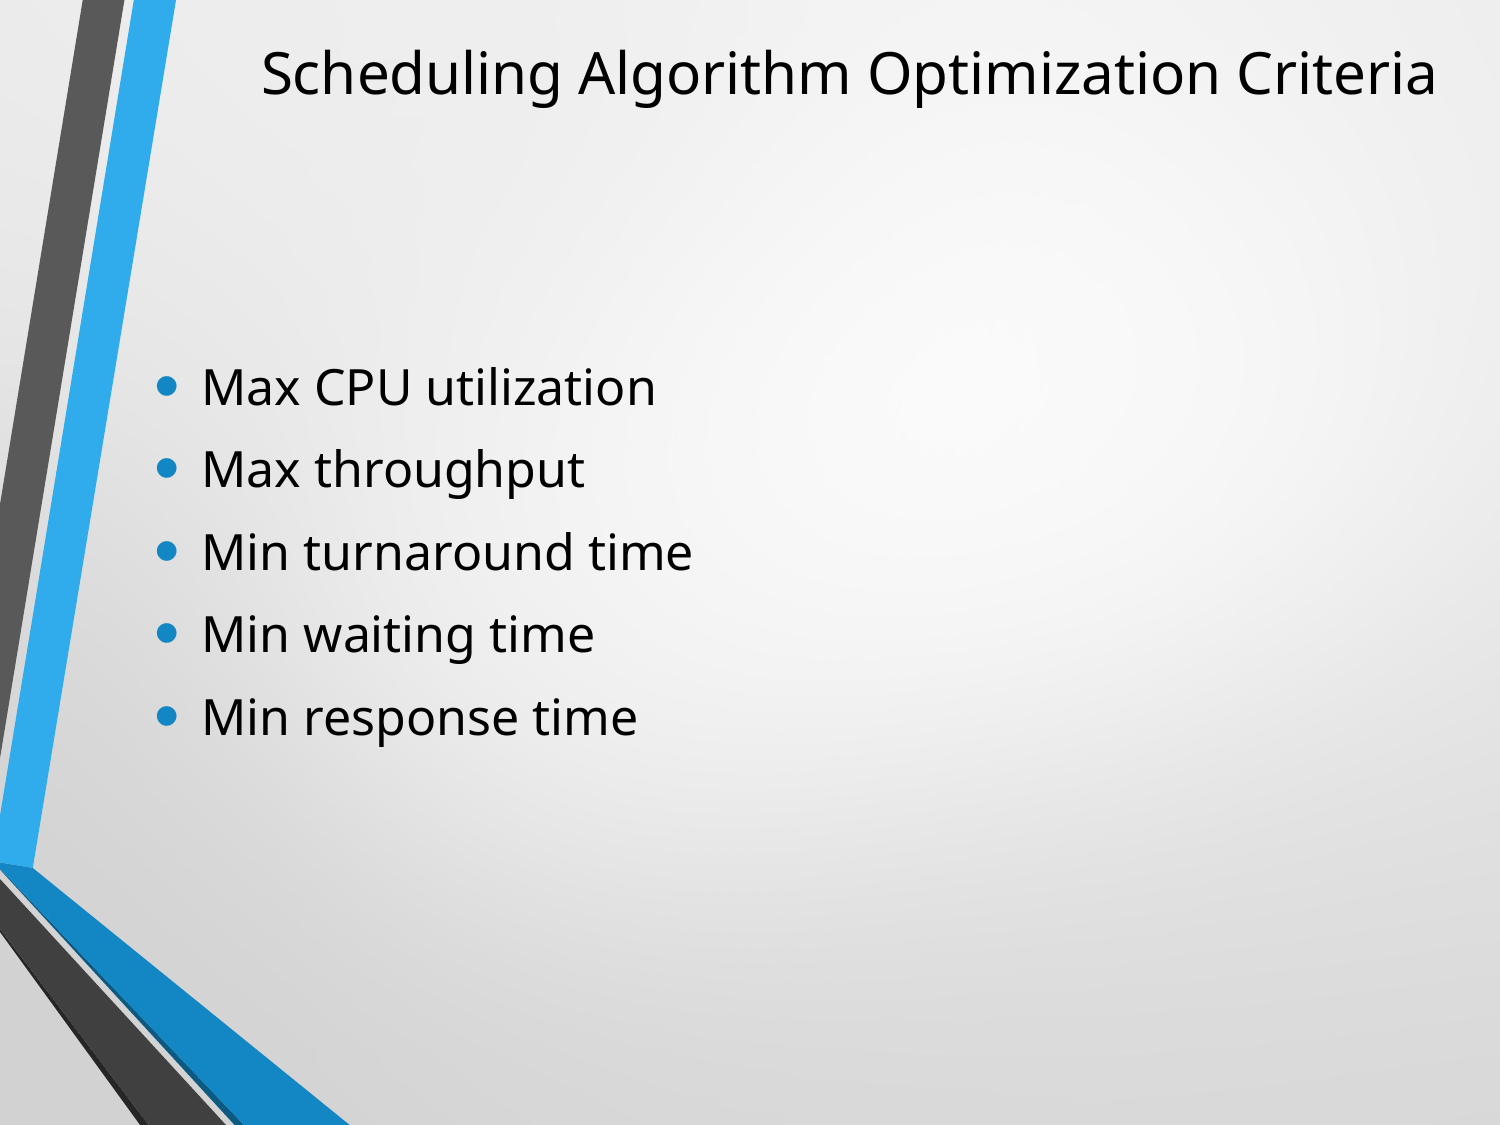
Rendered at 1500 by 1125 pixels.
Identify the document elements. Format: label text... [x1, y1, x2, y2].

title Scheduling Algorithm Optimization Criteria [233, 23, 1466, 119]
list Max CPU utilization Max throughput Min turnaround time Min waiting time Min response time [139, 182, 1143, 919]
